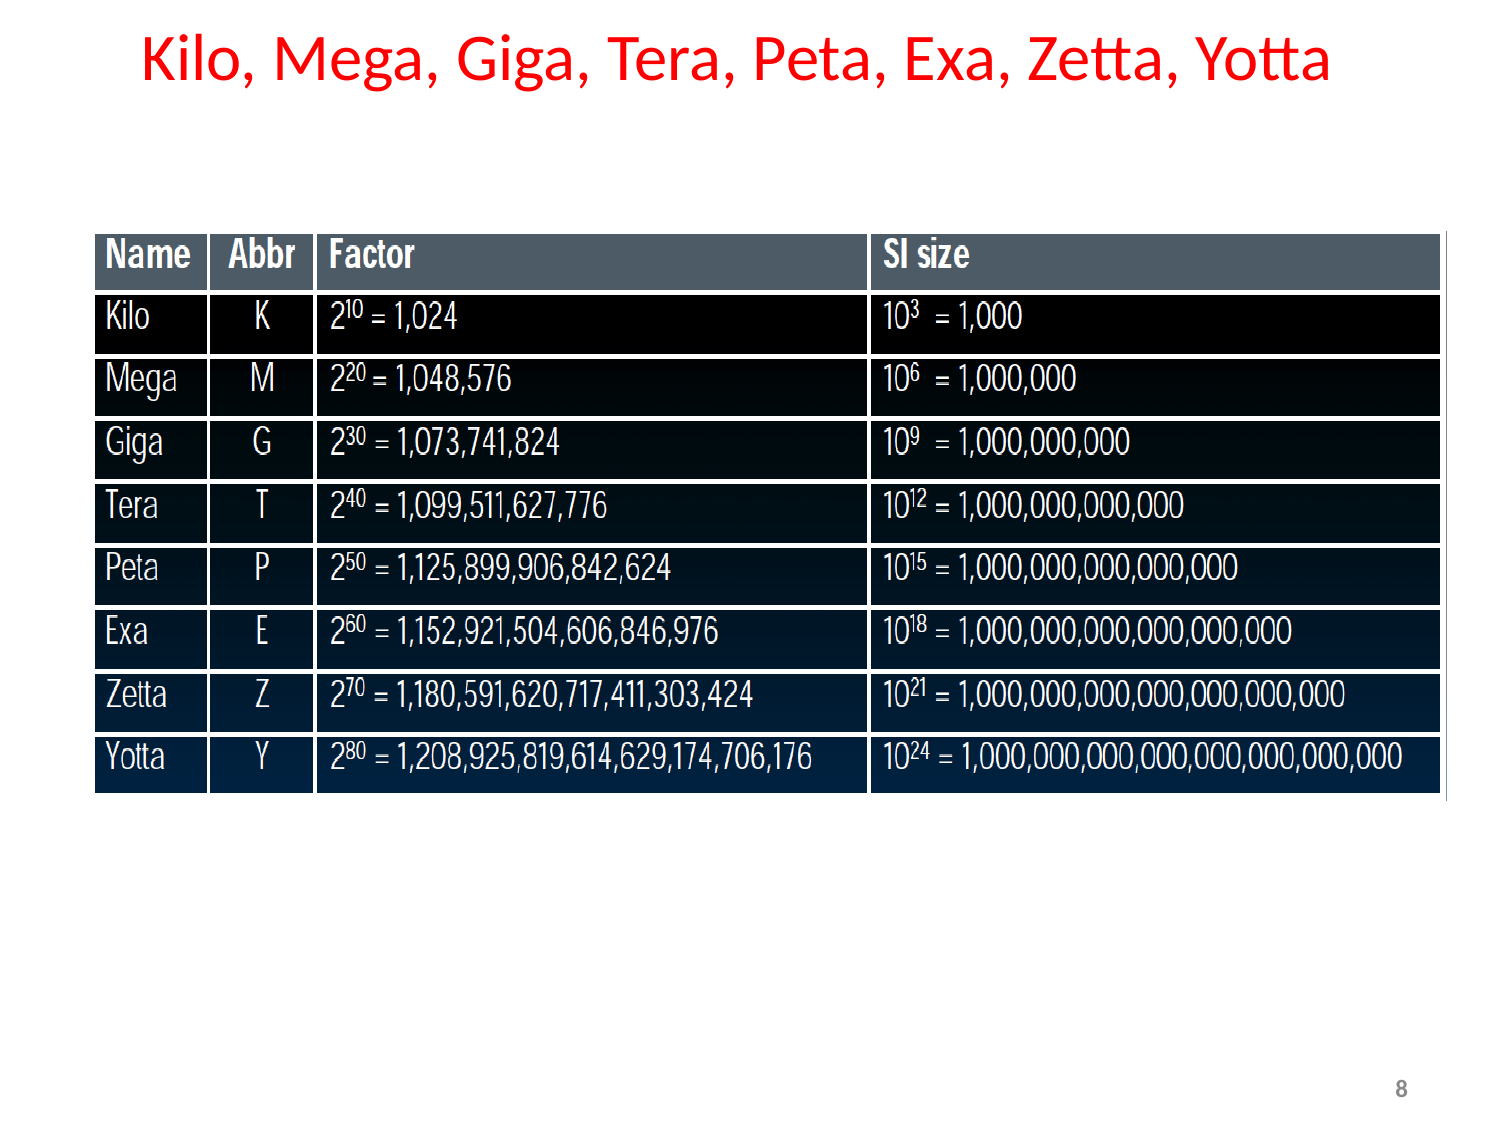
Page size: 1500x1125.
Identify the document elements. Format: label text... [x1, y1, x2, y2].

picture [88, 231, 1448, 802]
title Kilo, Mega, Giga, Tera, Peta, Exa, Zetta, Yotta [63, 30, 1412, 156]
